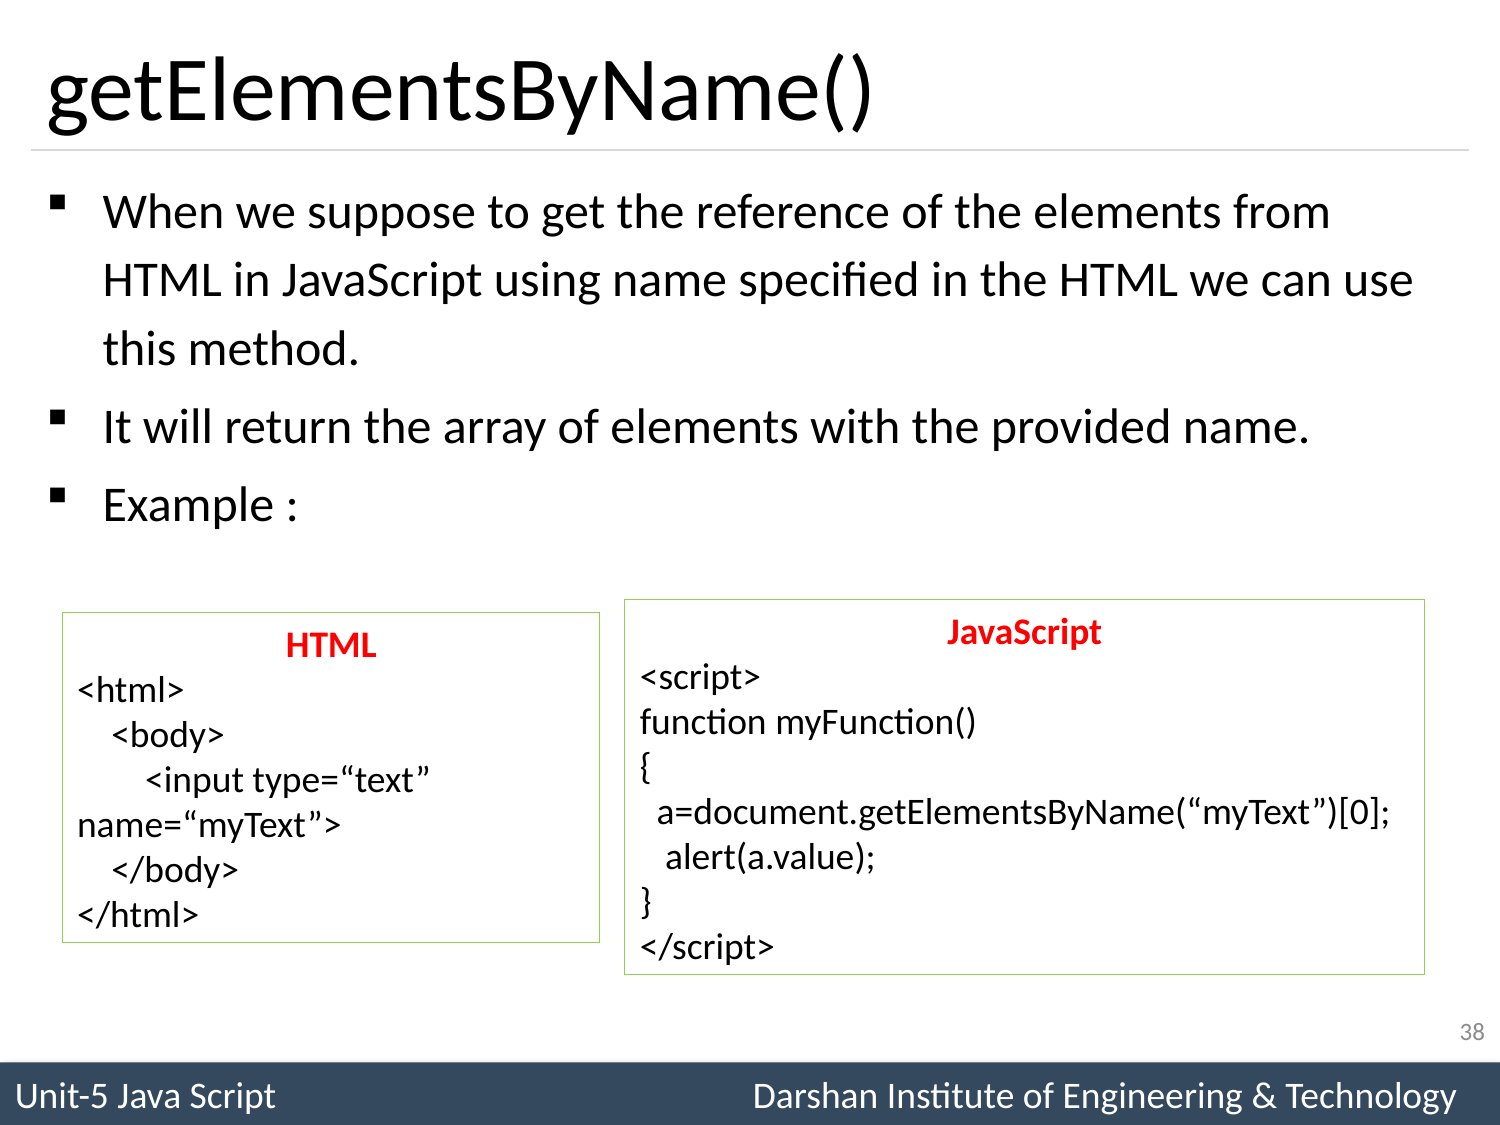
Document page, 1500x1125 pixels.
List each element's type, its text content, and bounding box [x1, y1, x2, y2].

text_box JavaScript <script> function myFunction() { a=document.getElementsByName(“myText”)[0]; alert(a.value); } </script> [624, 599, 1425, 975]
text_box HTML <html> <body> <input type=“text” name=“myText”> </body> </html> [62, 612, 600, 943]
list When we suppose to get the reference of the elements from HTML in JavaScript using name specified in the HTML we can use this method. It will return the array of elements with the provided name. Example : [31, 162, 1469, 1038]
title getElementsByName() [31, 17, 1469, 150]
slide_number 38 [1149, 999, 1500, 1060]
